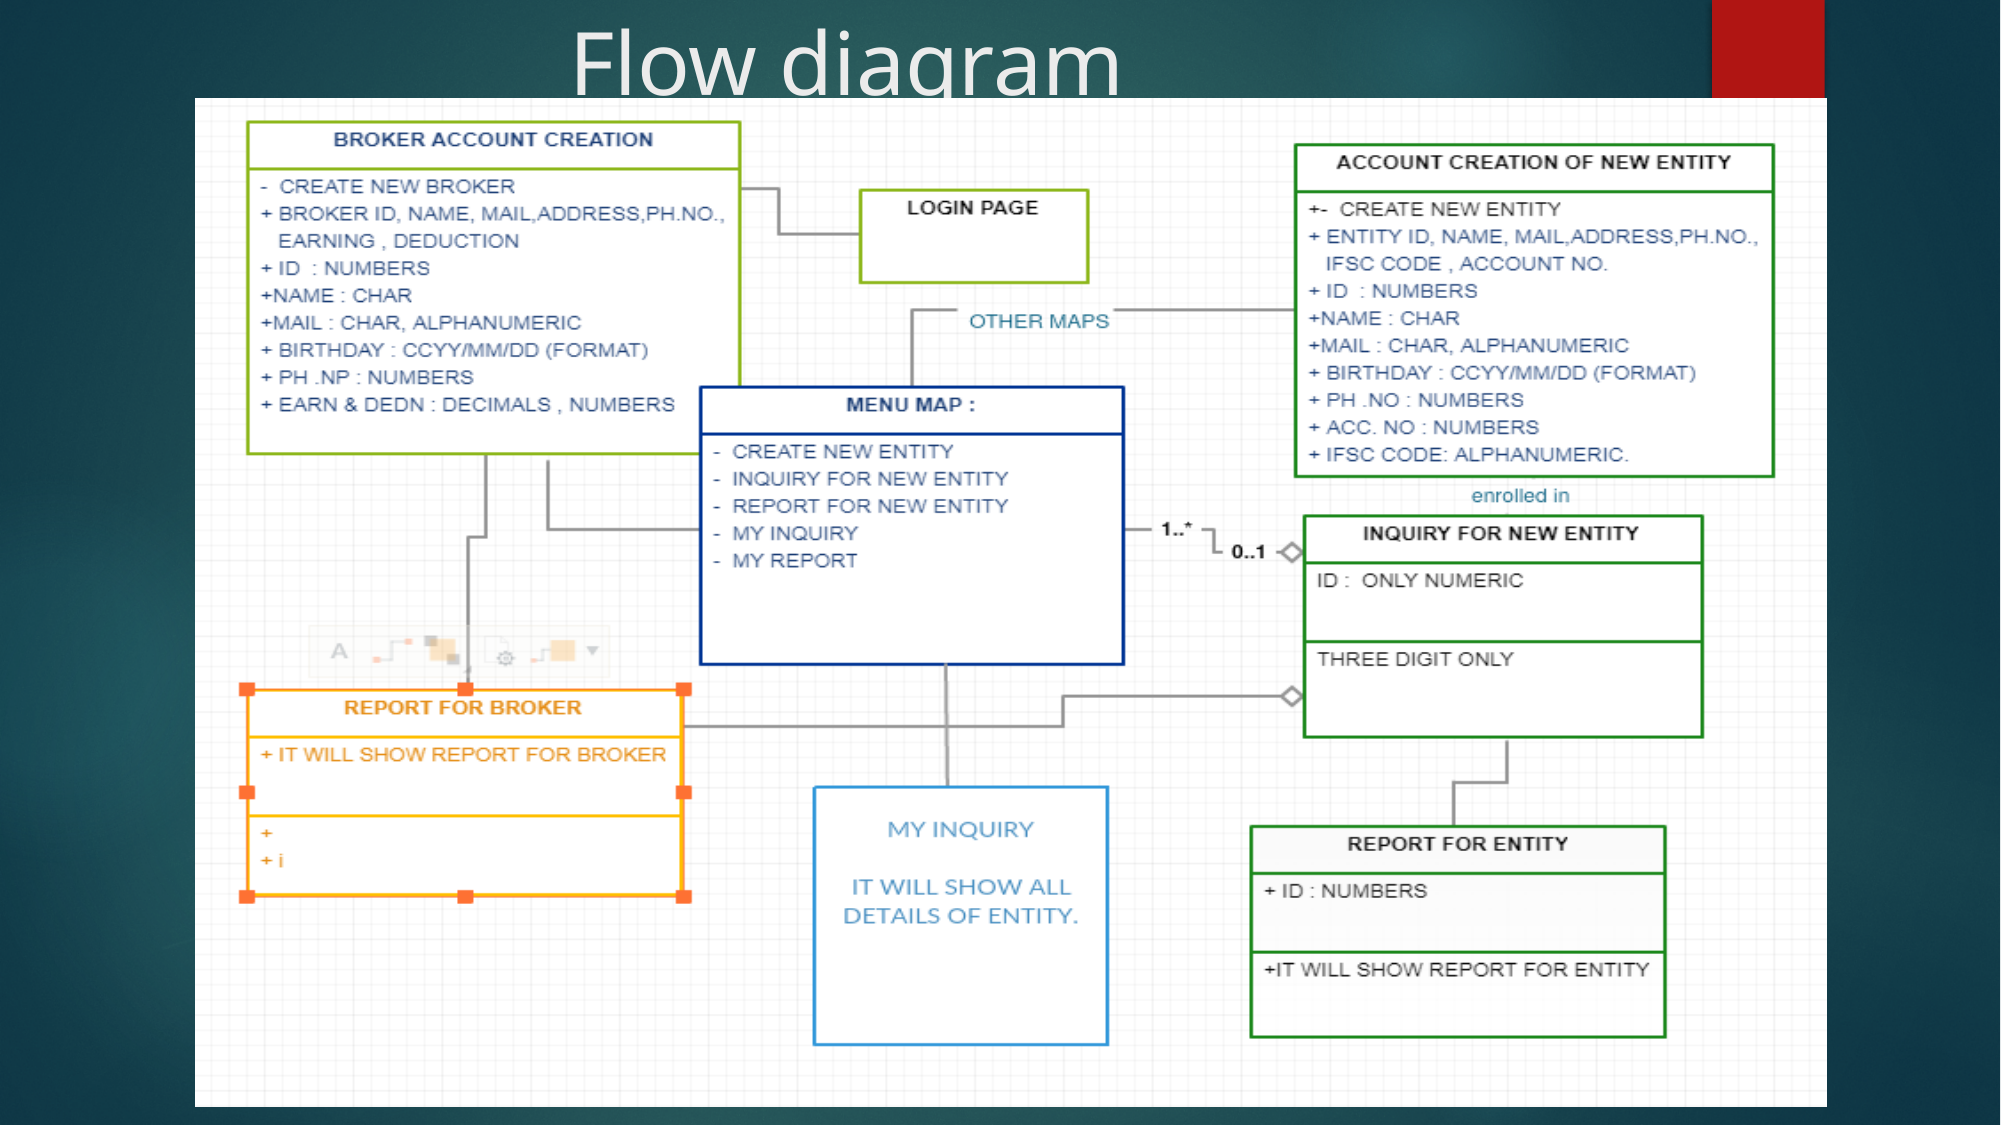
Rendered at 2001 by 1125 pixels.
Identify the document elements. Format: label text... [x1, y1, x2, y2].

picture [0, 0, 1828, 1125]
title Flow diagram [554, 0, 1190, 98]
